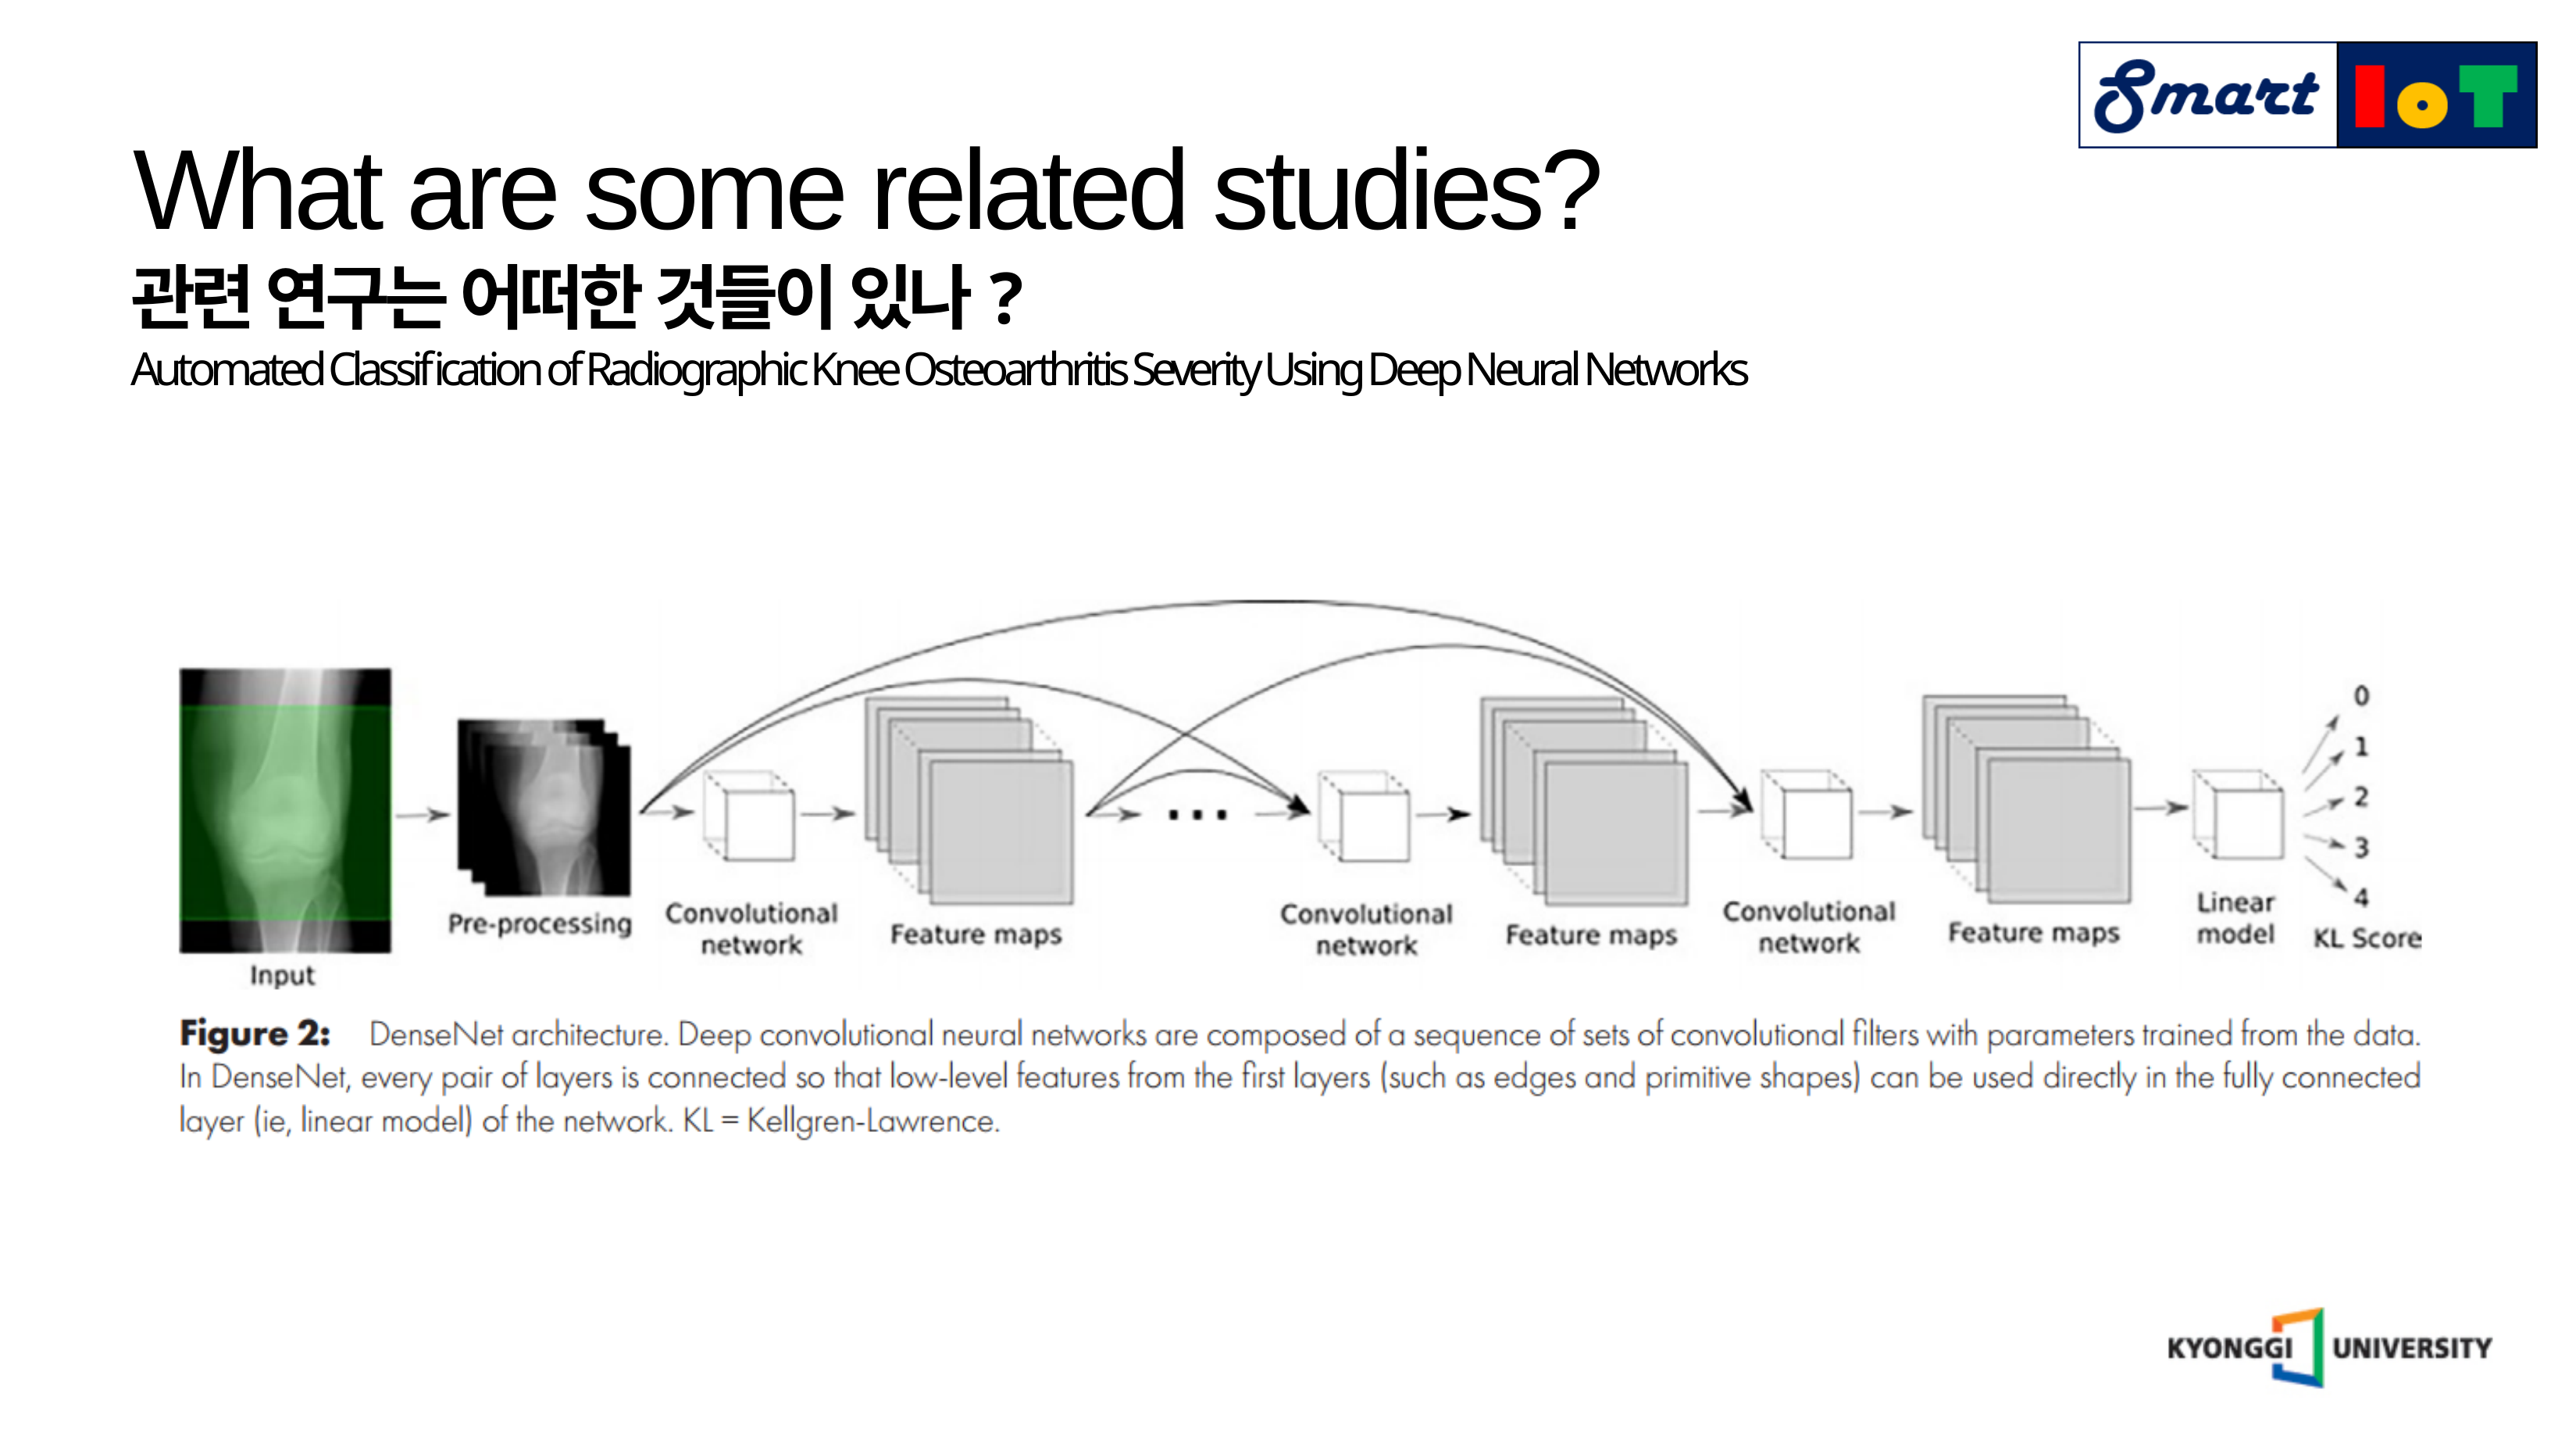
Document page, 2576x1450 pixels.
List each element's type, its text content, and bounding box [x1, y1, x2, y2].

text_box 관련 연구는 어떠한 것들이 있나? Automated Classification of Radiographic Knee Osteoarthritis Severity Using Deep Neural Networks [129, 251, 2445, 395]
title What are some related studies? [130, 113, 1611, 251]
picture [2078, 41, 2538, 149]
picture [128, 533, 2474, 1184]
picture [2137, 1295, 2538, 1409]
